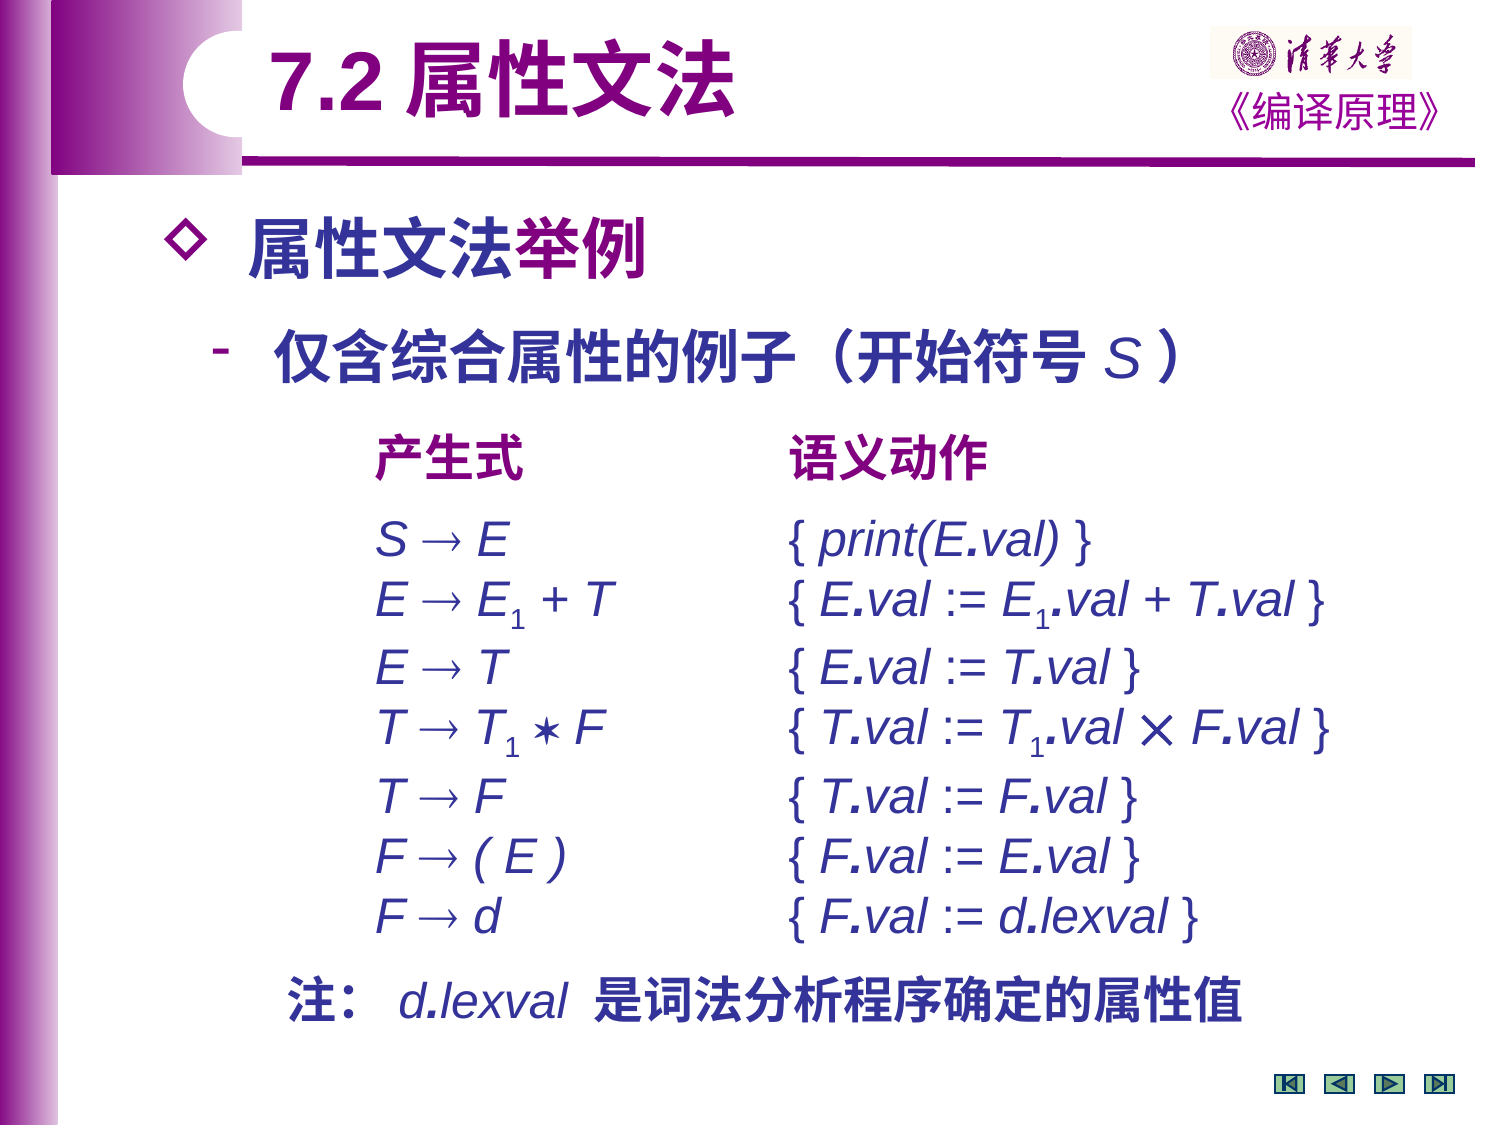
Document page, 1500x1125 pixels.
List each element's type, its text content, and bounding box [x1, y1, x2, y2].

text_box 产生式 S  E E  E1 + T E  T T  T1  F T  F F  ( E ) F  d [360, 419, 715, 951]
text_box 语义动作 { print(E.val) } { E.val := E1.val + T.val } { E.val := T.val } { T.val := T1.val  F.val } { T.val := F.val } { F.val := E.val } { F.val := d.lexval } [773, 419, 1376, 951]
picture [1210, 26, 1412, 79]
text_box [1324, 1074, 1355, 1093]
text_box 仅含综合属性的例子（开始符号S） [196, 312, 1313, 398]
text_box [1374, 1074, 1405, 1093]
text_box 7.2属性文法 [254, 31, 916, 136]
text_box [1274, 1074, 1305, 1093]
text_box 属性文法举例 [141, 199, 1312, 295]
text_box [1424, 1074, 1455, 1093]
text_box 注：d.lexval 是词法分析程序确定的属性值 [271, 960, 1313, 1036]
